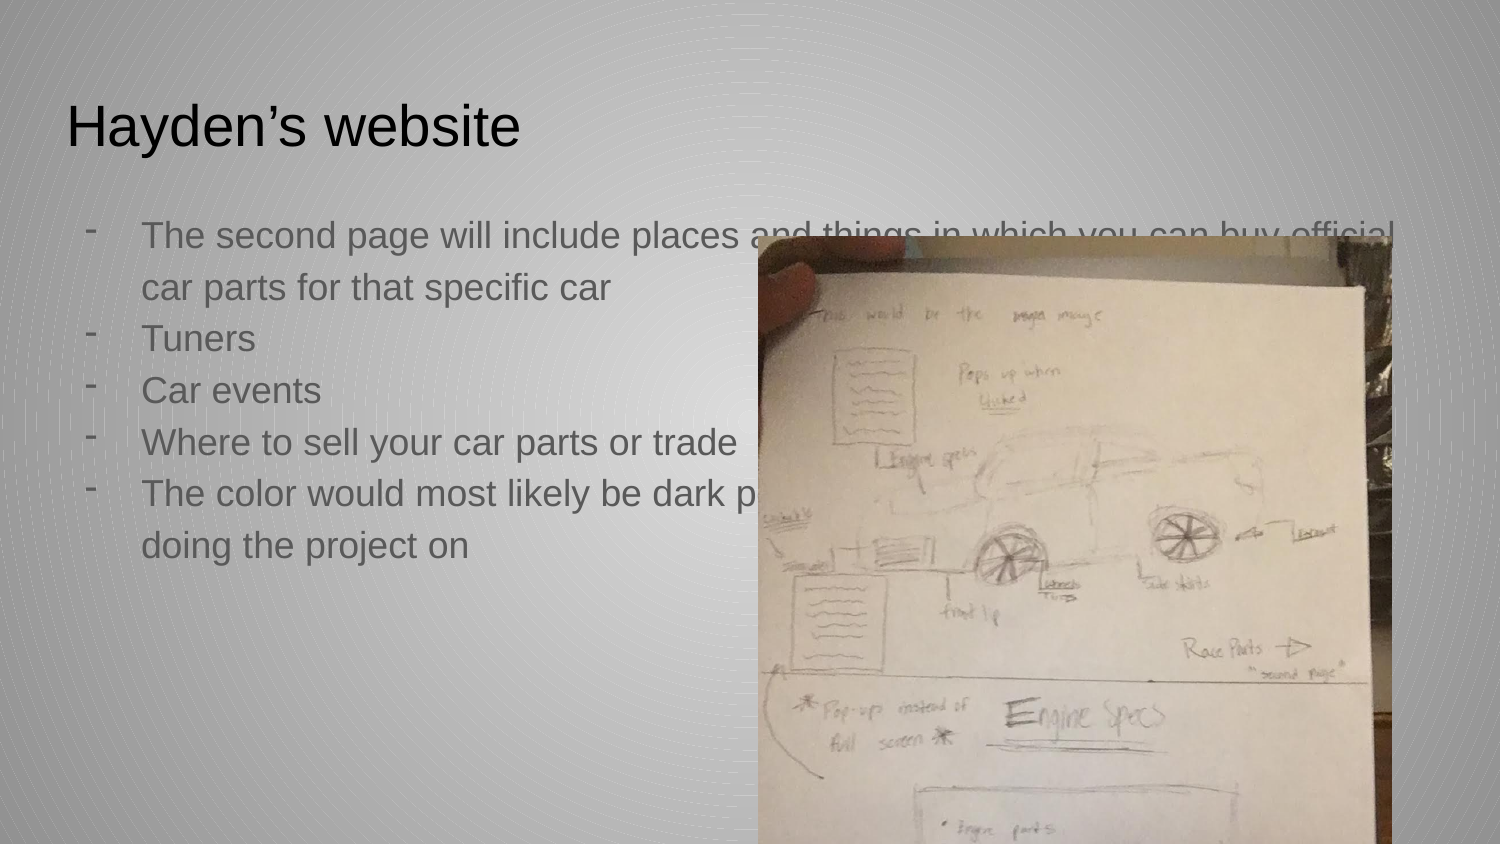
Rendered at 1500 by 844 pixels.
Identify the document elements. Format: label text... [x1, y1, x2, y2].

list The second page will include places and things in which you can buy official car parts for that specific car Tuners Car events Where to sell your car parts or trade The color would most likely be dark possibly black to compliment the car im doing the project on [51, 189, 1449, 750]
picture [758, 235, 1392, 844]
title Hayden’s website [51, 72, 1449, 167]
